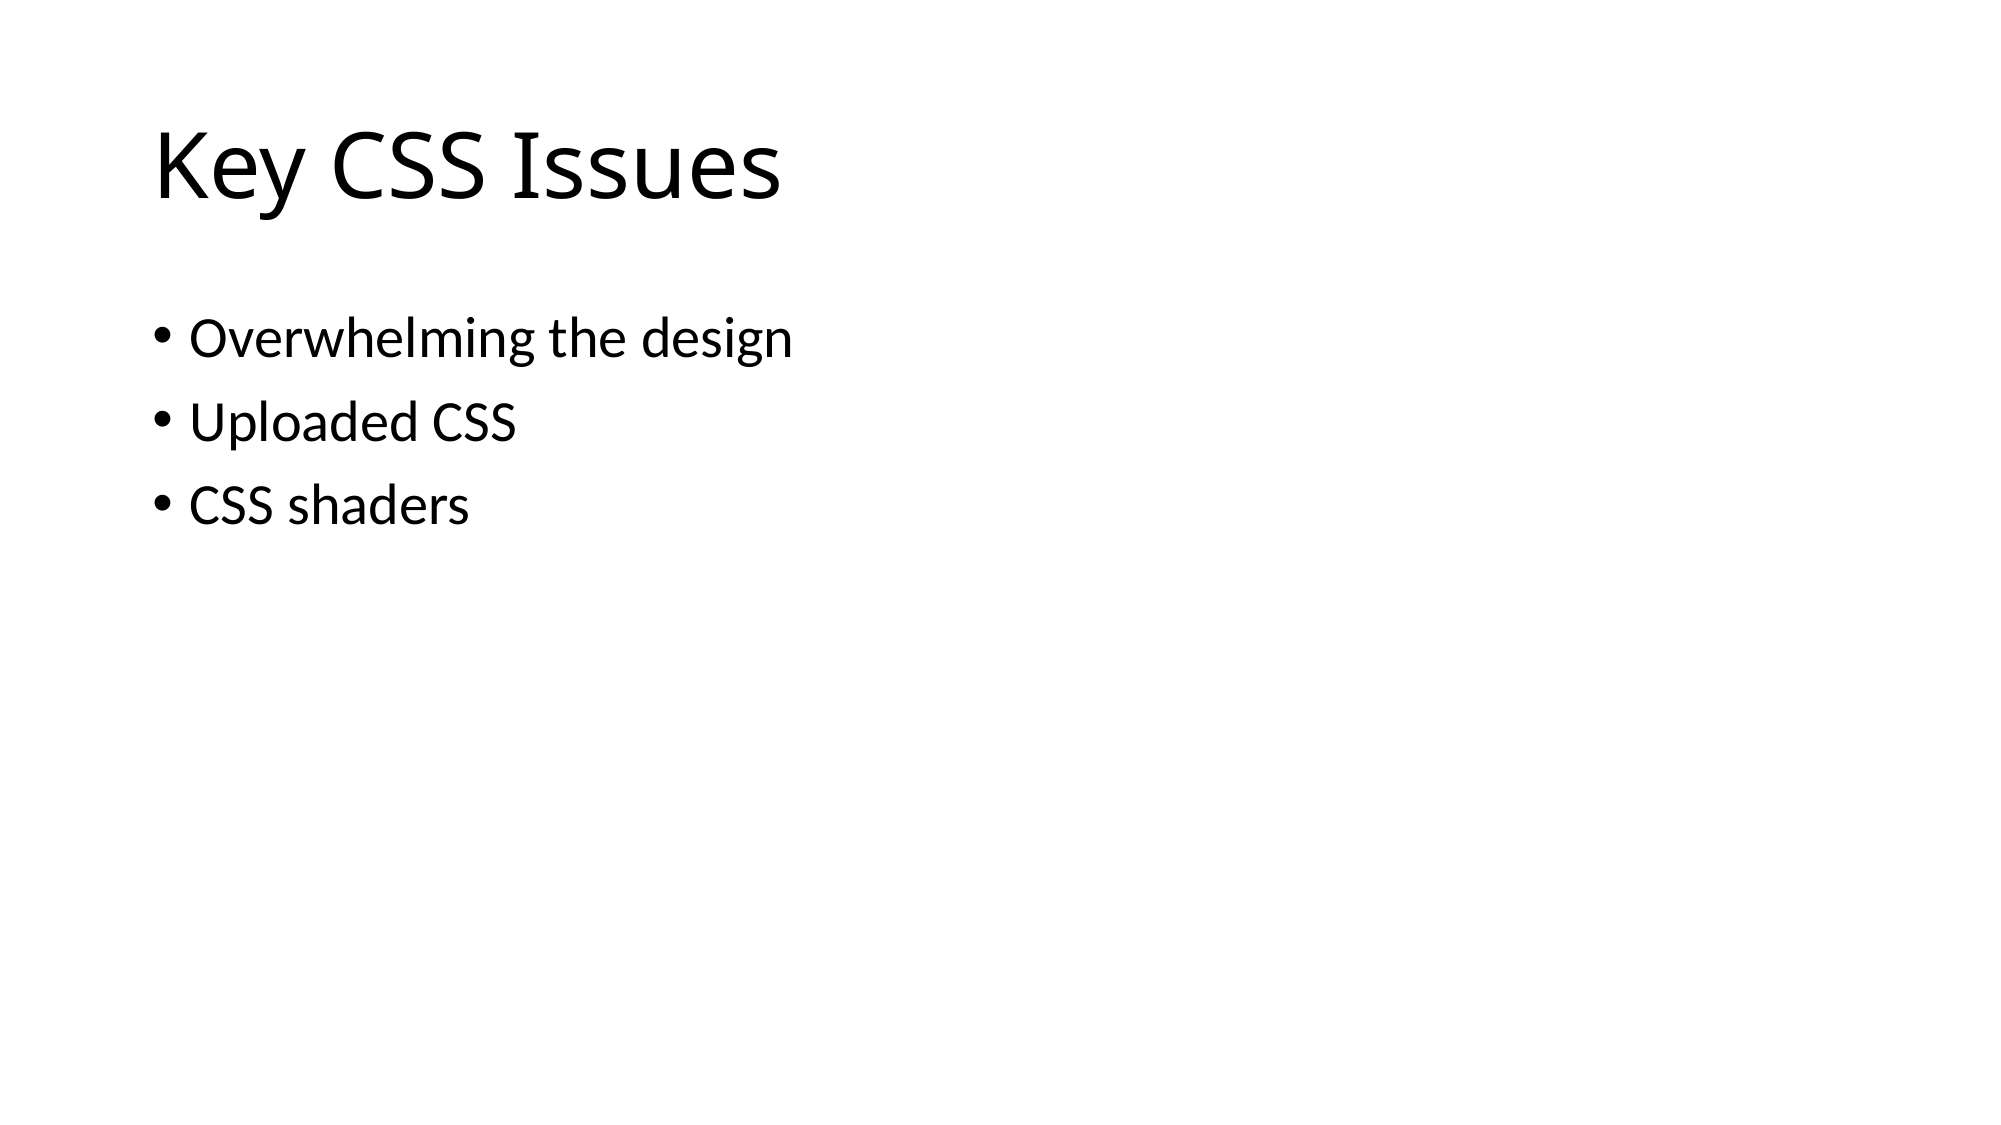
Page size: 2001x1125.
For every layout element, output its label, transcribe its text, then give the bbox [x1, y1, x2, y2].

list Overwhelming the design Uploaded CSS CSS shaders [137, 299, 1863, 1014]
title Key CSS Issues [137, 59, 1863, 278]
